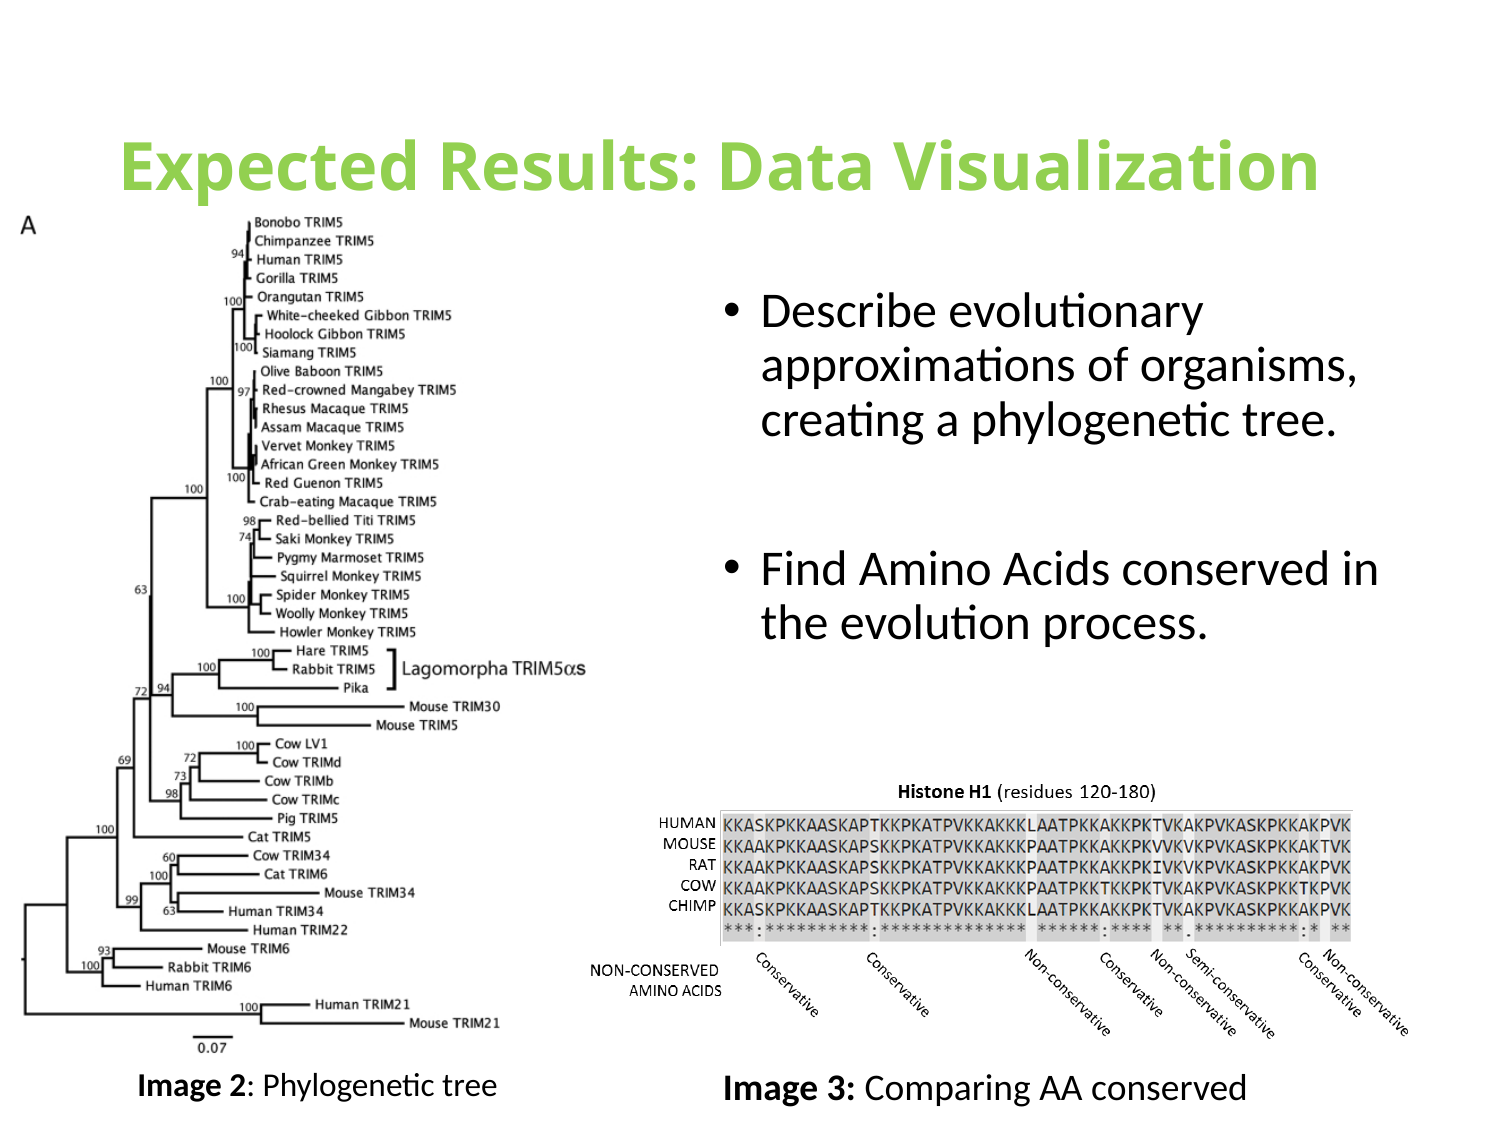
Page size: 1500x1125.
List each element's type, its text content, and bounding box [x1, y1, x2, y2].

text_box Image 3: Comparing AA conserved [708, 1066, 1428, 1116]
text_box Image 2: Phylogenetic tree [122, 1066, 689, 1125]
title Expected Results: Data Visualization [103, 59, 1397, 278]
picture [19, 196, 1428, 1066]
list Describe evolutionary approximations of organisms, creating a phylogenetic tree. Find Amino Acids conserved in the evolution process. [708, 277, 1397, 772]
